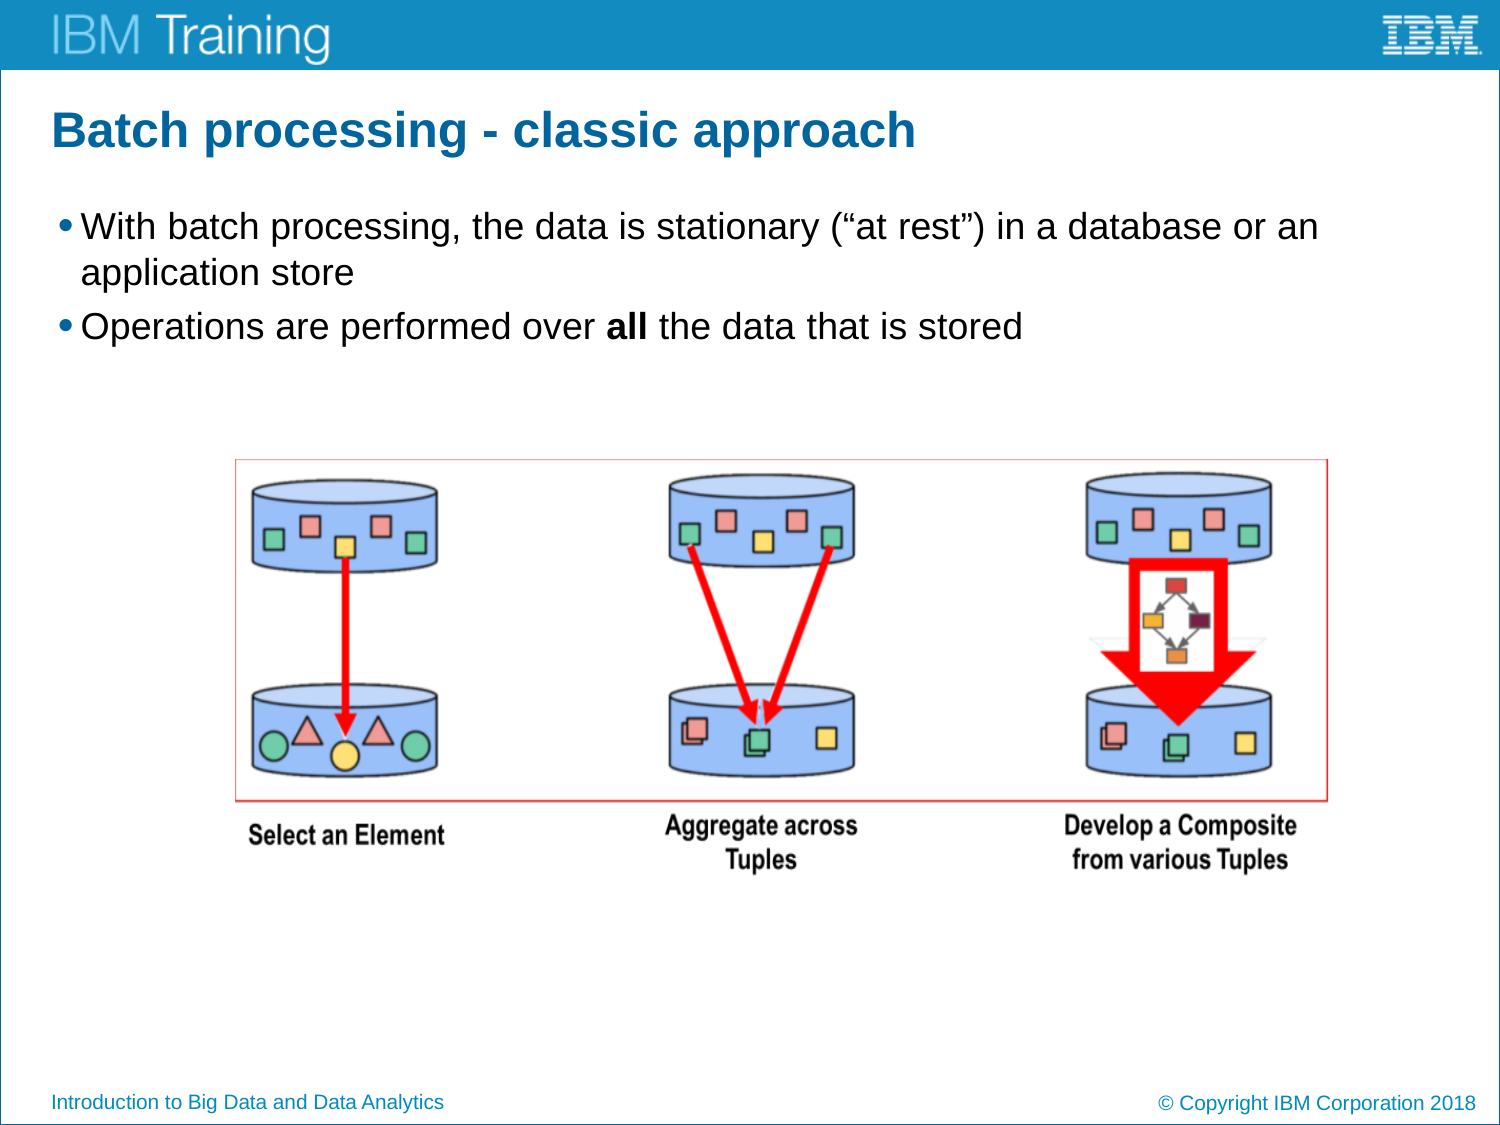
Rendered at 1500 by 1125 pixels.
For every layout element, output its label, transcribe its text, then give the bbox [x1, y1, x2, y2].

picture [1167, 1096, 1173, 1109]
picture [1158, 1095, 1166, 1109]
picture [0, 0, 1500, 70]
list With batch processing, the data is stationary (“at rest”) in a database or an application store Operations are performed over all the data that is stored [38, 195, 1484, 1074]
text_box [234, 459, 1329, 894]
title Batch processing - classic approach [36, 75, 1485, 180]
